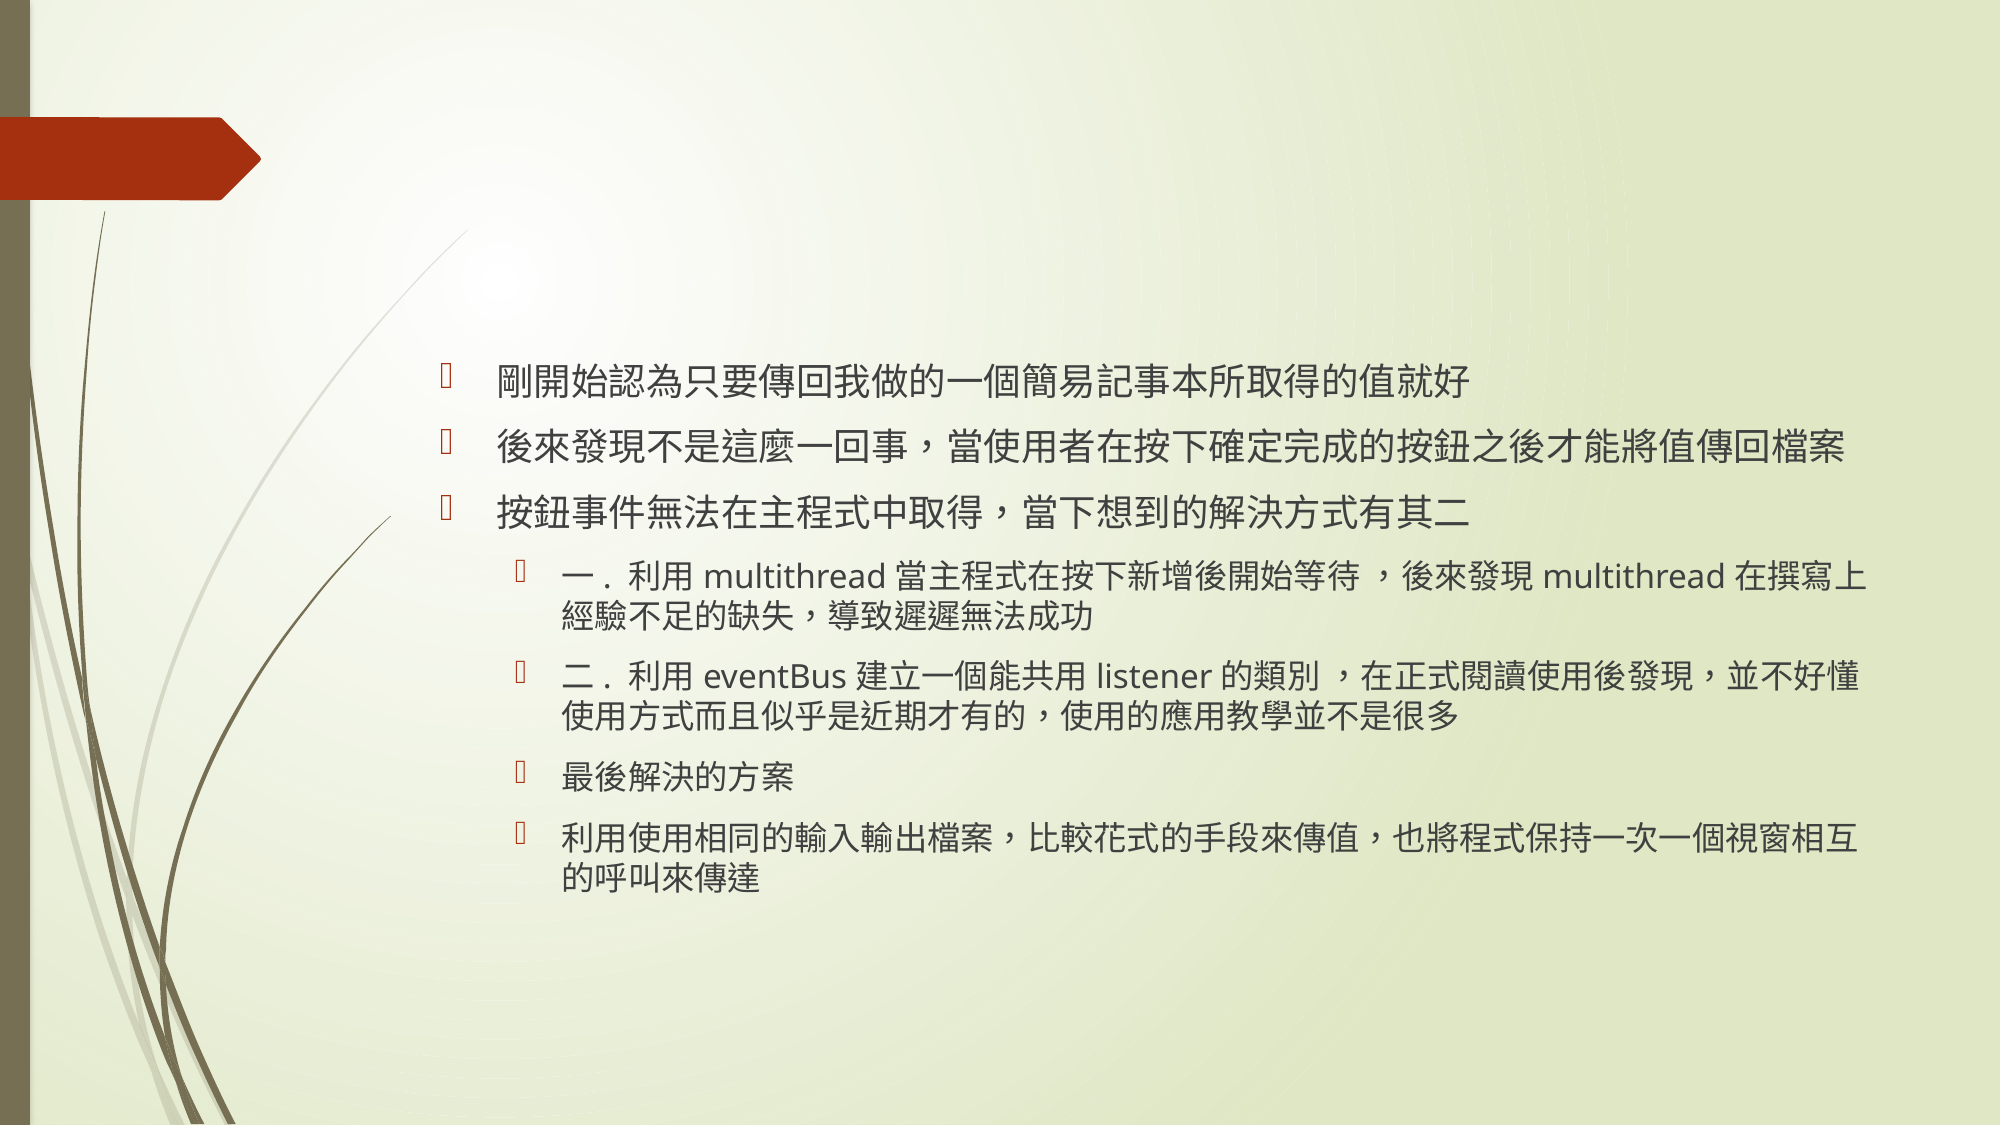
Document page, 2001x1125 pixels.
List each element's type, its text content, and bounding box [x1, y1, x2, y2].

list 剛開始認為只要傳回我做的一個簡易記事本所取得的值就好 後來發現不是這麼一回事，當使用者在按下確定完成的按鈕之後才能將值傳回檔案 按鈕事件無法在主程式中取得，當下想到的解決方式有其二 一. 利用multithread當主程式在按下新增後開始等待 ，後來發現multithread在撰寫上經驗不足的缺失，導致遲遲無法成功 二. 利用eventBus建立一個能共用listener的類別 ，在正式閱讀使用後發現，並不好懂使用方式而且似乎是近期才有的，使用的應用教學並不是很多 最後解決的方案 利用使用相同的輸入輸出檔案，比較花式的手段來傳值，也將程式保持一次一個視窗相互的呼叫來傳達 [424, 350, 1888, 970]
